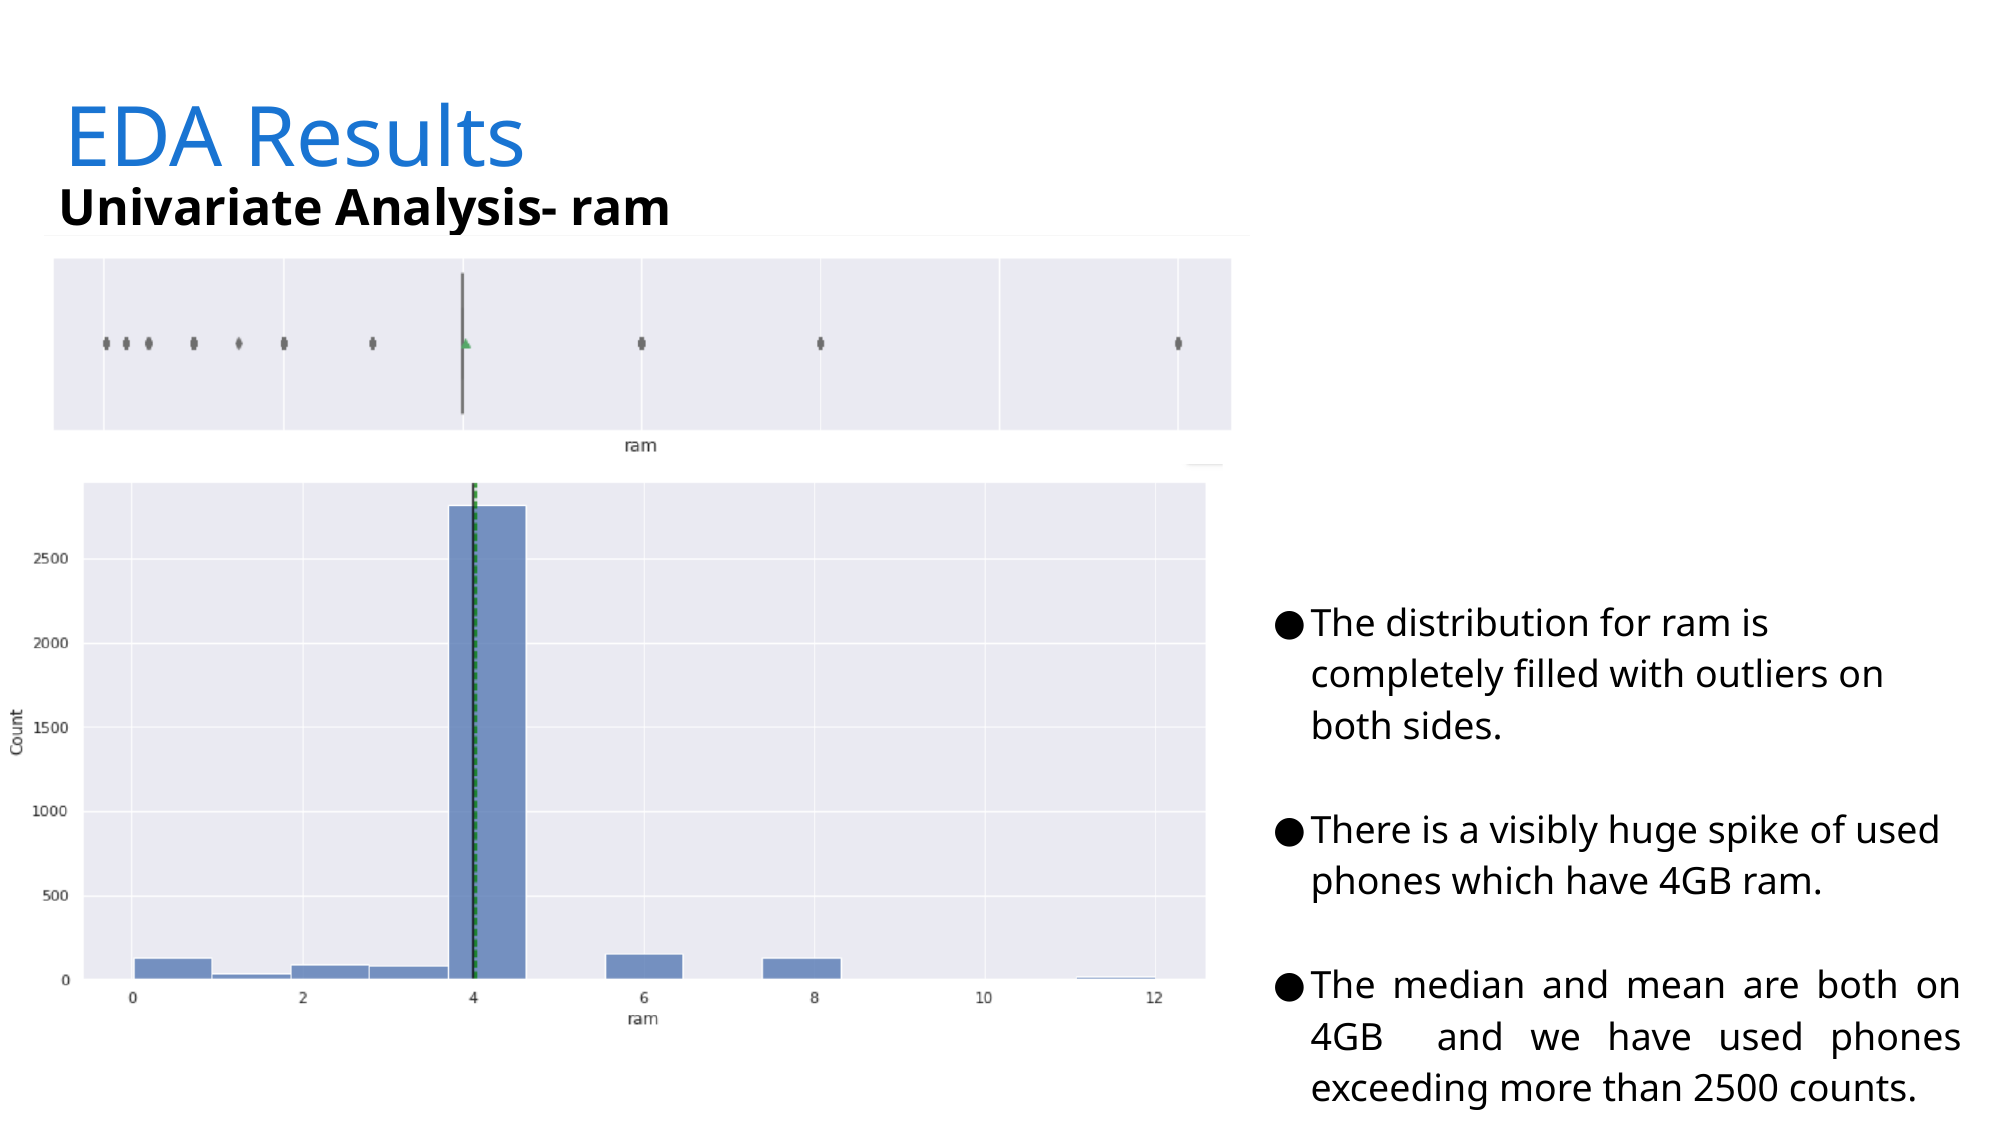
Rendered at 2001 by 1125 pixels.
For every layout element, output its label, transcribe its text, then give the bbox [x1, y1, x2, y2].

picture [44, 235, 1250, 463]
title EDA Results [44, 63, 1908, 189]
picture [0, 464, 1223, 1040]
text_box Univariate Analysis- ram ram [44, 167, 738, 235]
list The distribution for ram is completely filled with outliers on both sides. There is a visibly huge spike of used phones which have 4GB ram. The median and mean are both on 4GB and we have used phones exceeding more than 2500 counts. [1222, 526, 1983, 1125]
